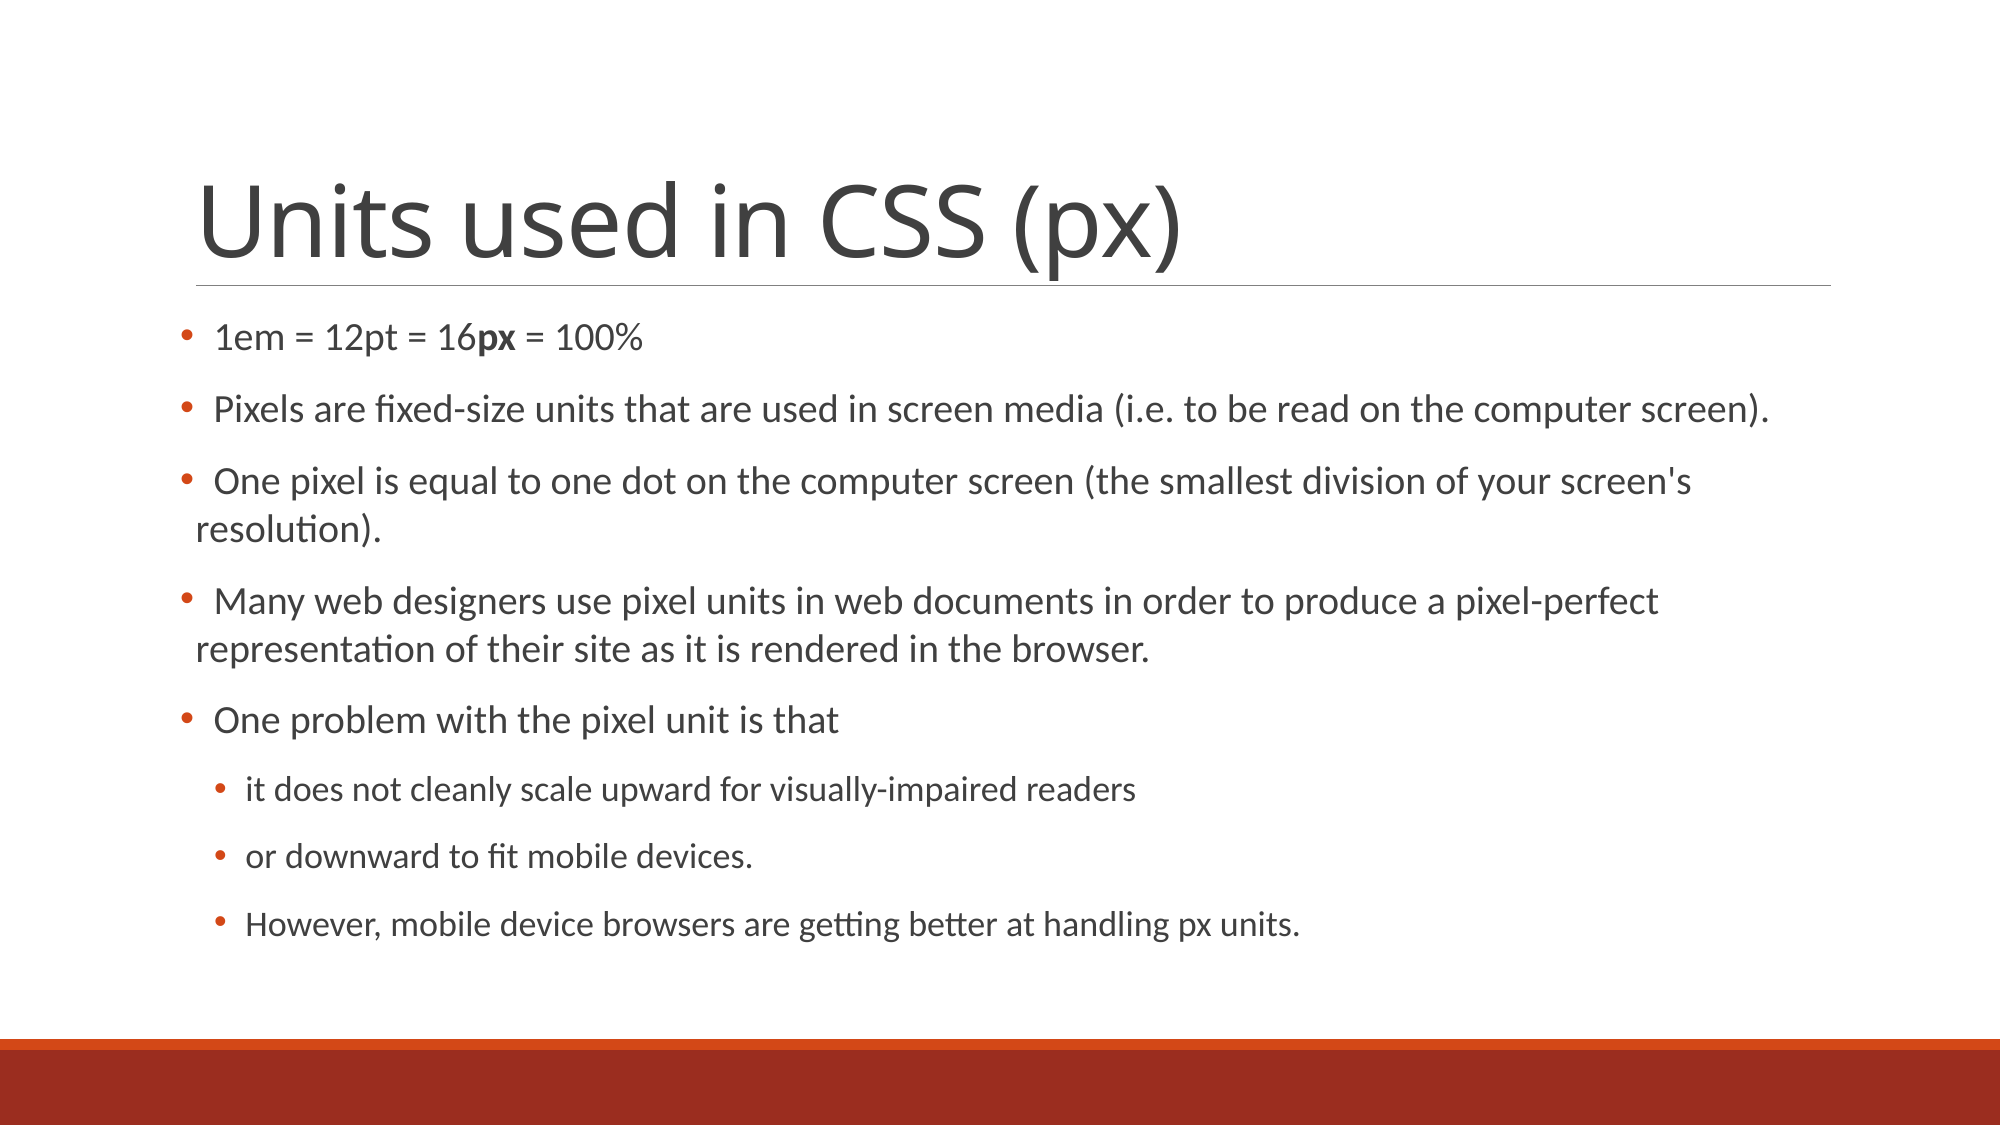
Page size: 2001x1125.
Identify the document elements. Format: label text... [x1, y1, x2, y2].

title Units used in CSS (px) [180, 47, 1830, 285]
list 1em = 12pt = 16px = 100% Pixels are fixed-size units that are used in screen media (i.e. to be read on the computer screen). One pixel is equal to one dot on the computer screen (the smallest division of your screen's resolution). Many web designers use pixel units in web documents in order to produce a pixel-perfect representation of their site as it is rendered in the browser. One problem with the pixel unit is that it does not cleanly scale upward for visually-impaired readers or downward to fit mobile devices. However, mobile device browsers are getting better at handling px units. [180, 302, 1830, 963]
